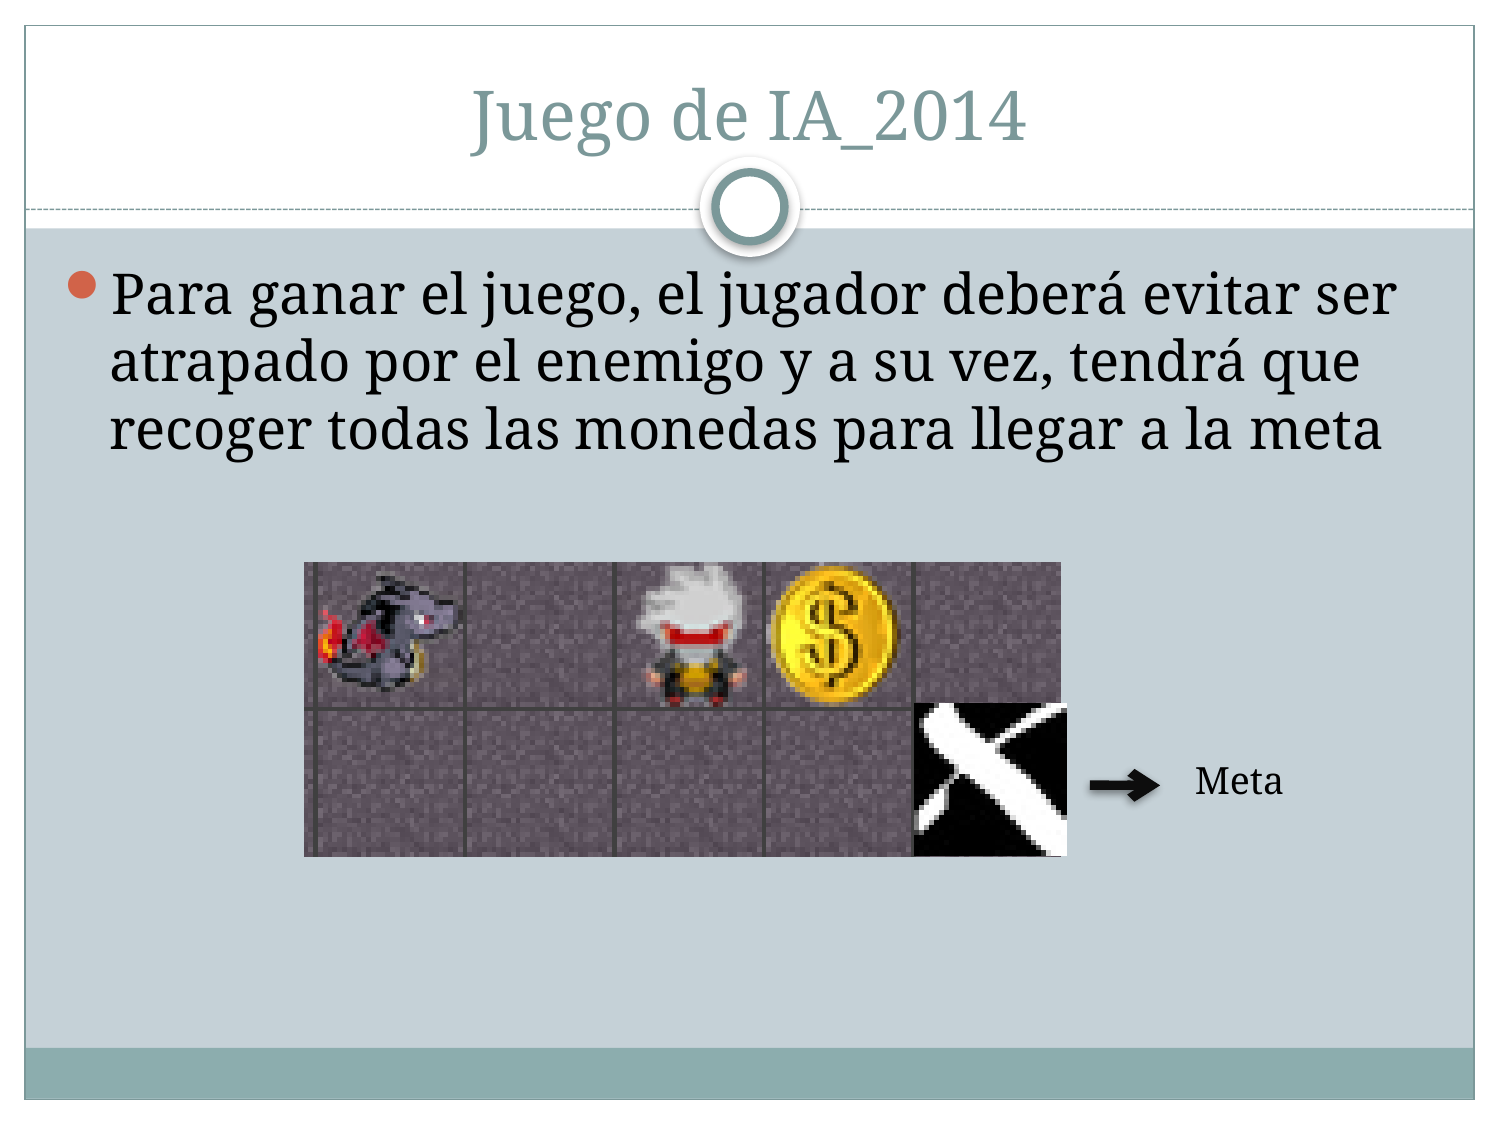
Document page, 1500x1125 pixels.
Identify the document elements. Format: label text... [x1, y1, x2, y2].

list Para ganar el juego, el jugador deberá evitar ser atrapado por el enemigo y a su vez, tendrá que recoger todas las monedas para llegar a la meta [49, 250, 1445, 1001]
text_box Meta [1170, 749, 1299, 855]
picture [304, 562, 1067, 857]
title Juego de IA_2014 [49, 37, 1450, 162]
